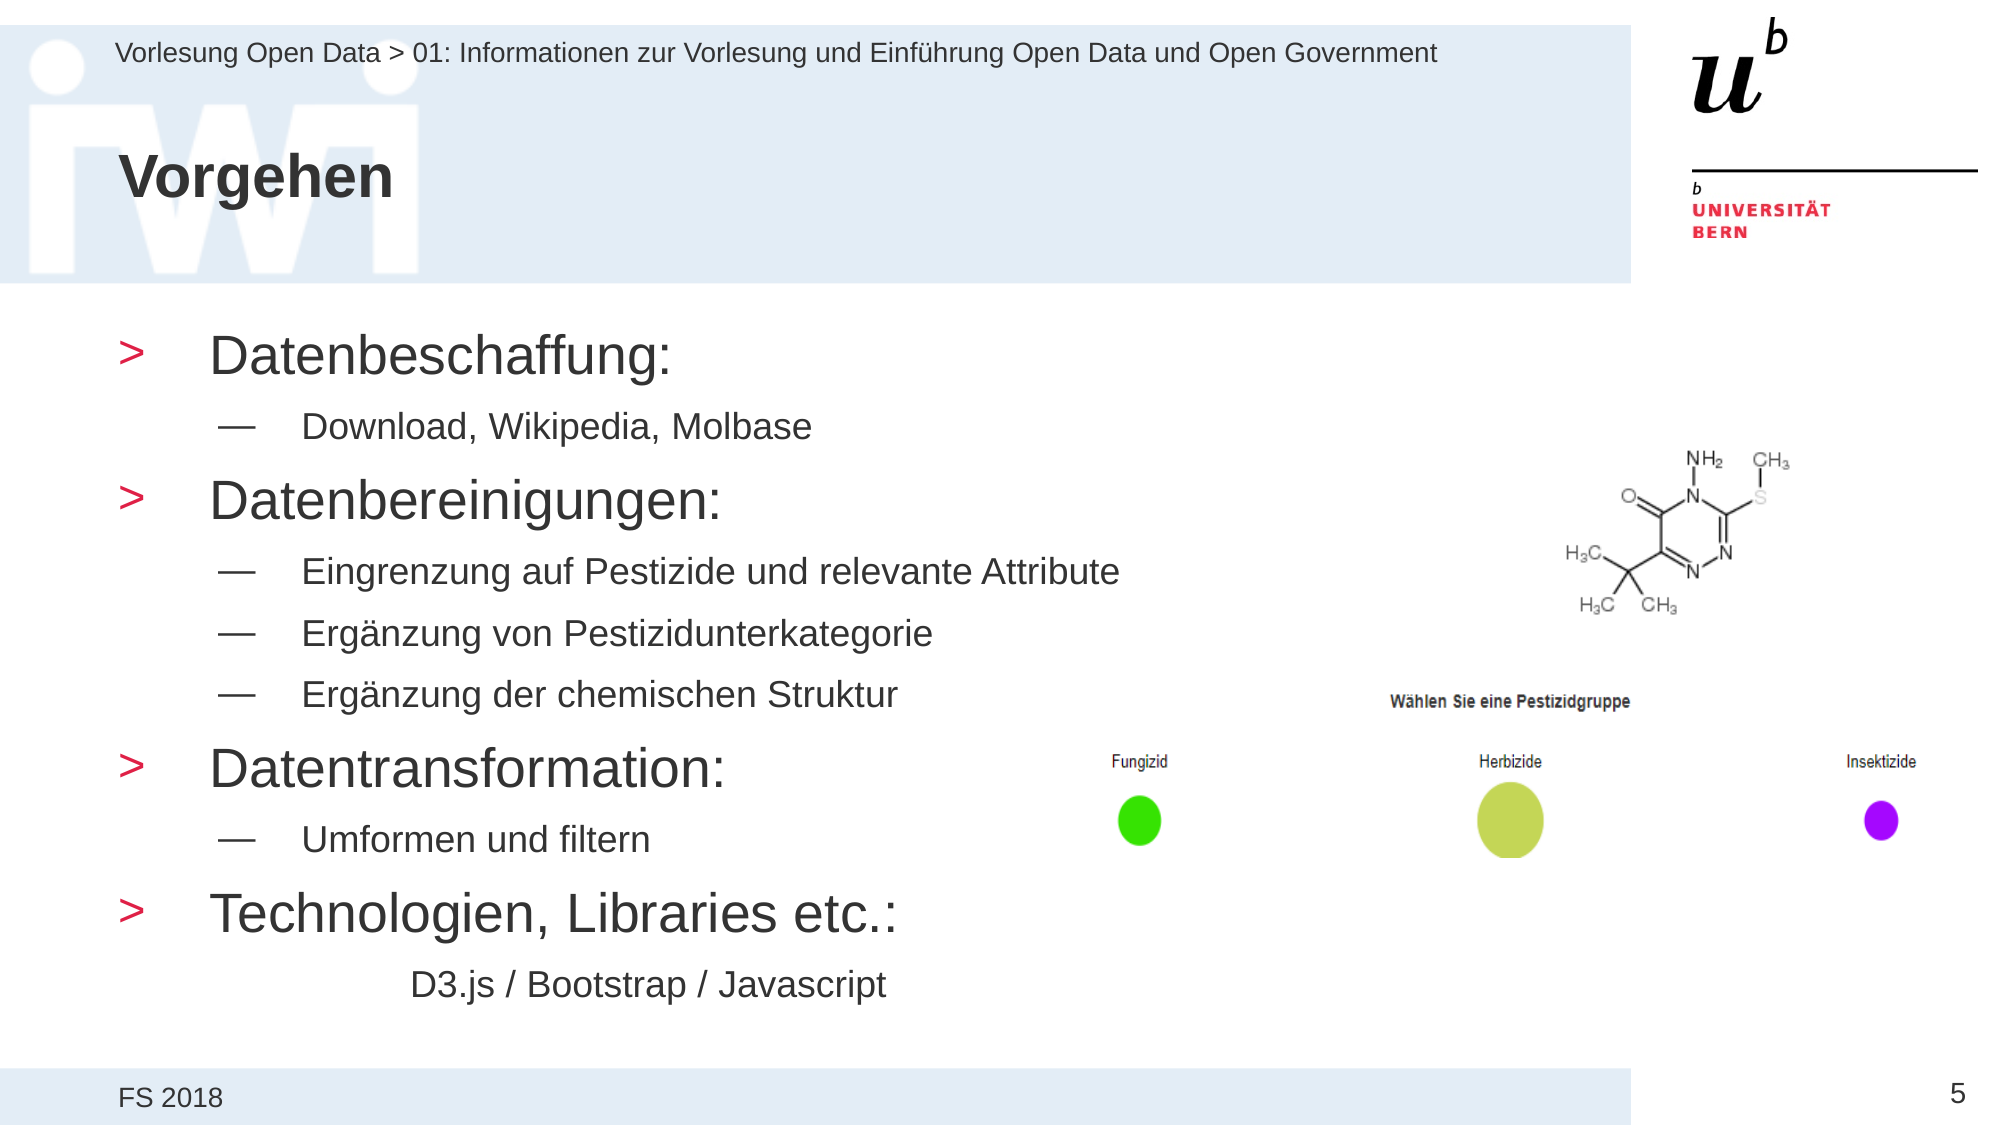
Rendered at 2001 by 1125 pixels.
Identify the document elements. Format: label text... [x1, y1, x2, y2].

title Vorgehen [117, 144, 1567, 280]
picture [0, 1069, 1631, 1125]
picture [1096, 683, 1923, 859]
picture [1553, 440, 1804, 629]
picture [1692, 17, 1978, 238]
list Datenbeschaffung: Download, Wikipedia, Molbase Datenbereinigungen: Eingrenzung auf Pestizide und relevante Attribute Ergänzung von Pestizidunterkategorie Ergänzung der chemischen Struktur Datentransformation: Umformen und filtern Technologien, Libraries etc.: D3.js / Bootstrap / Javascript [117, 318, 1882, 1026]
picture [0, 25, 1631, 283]
